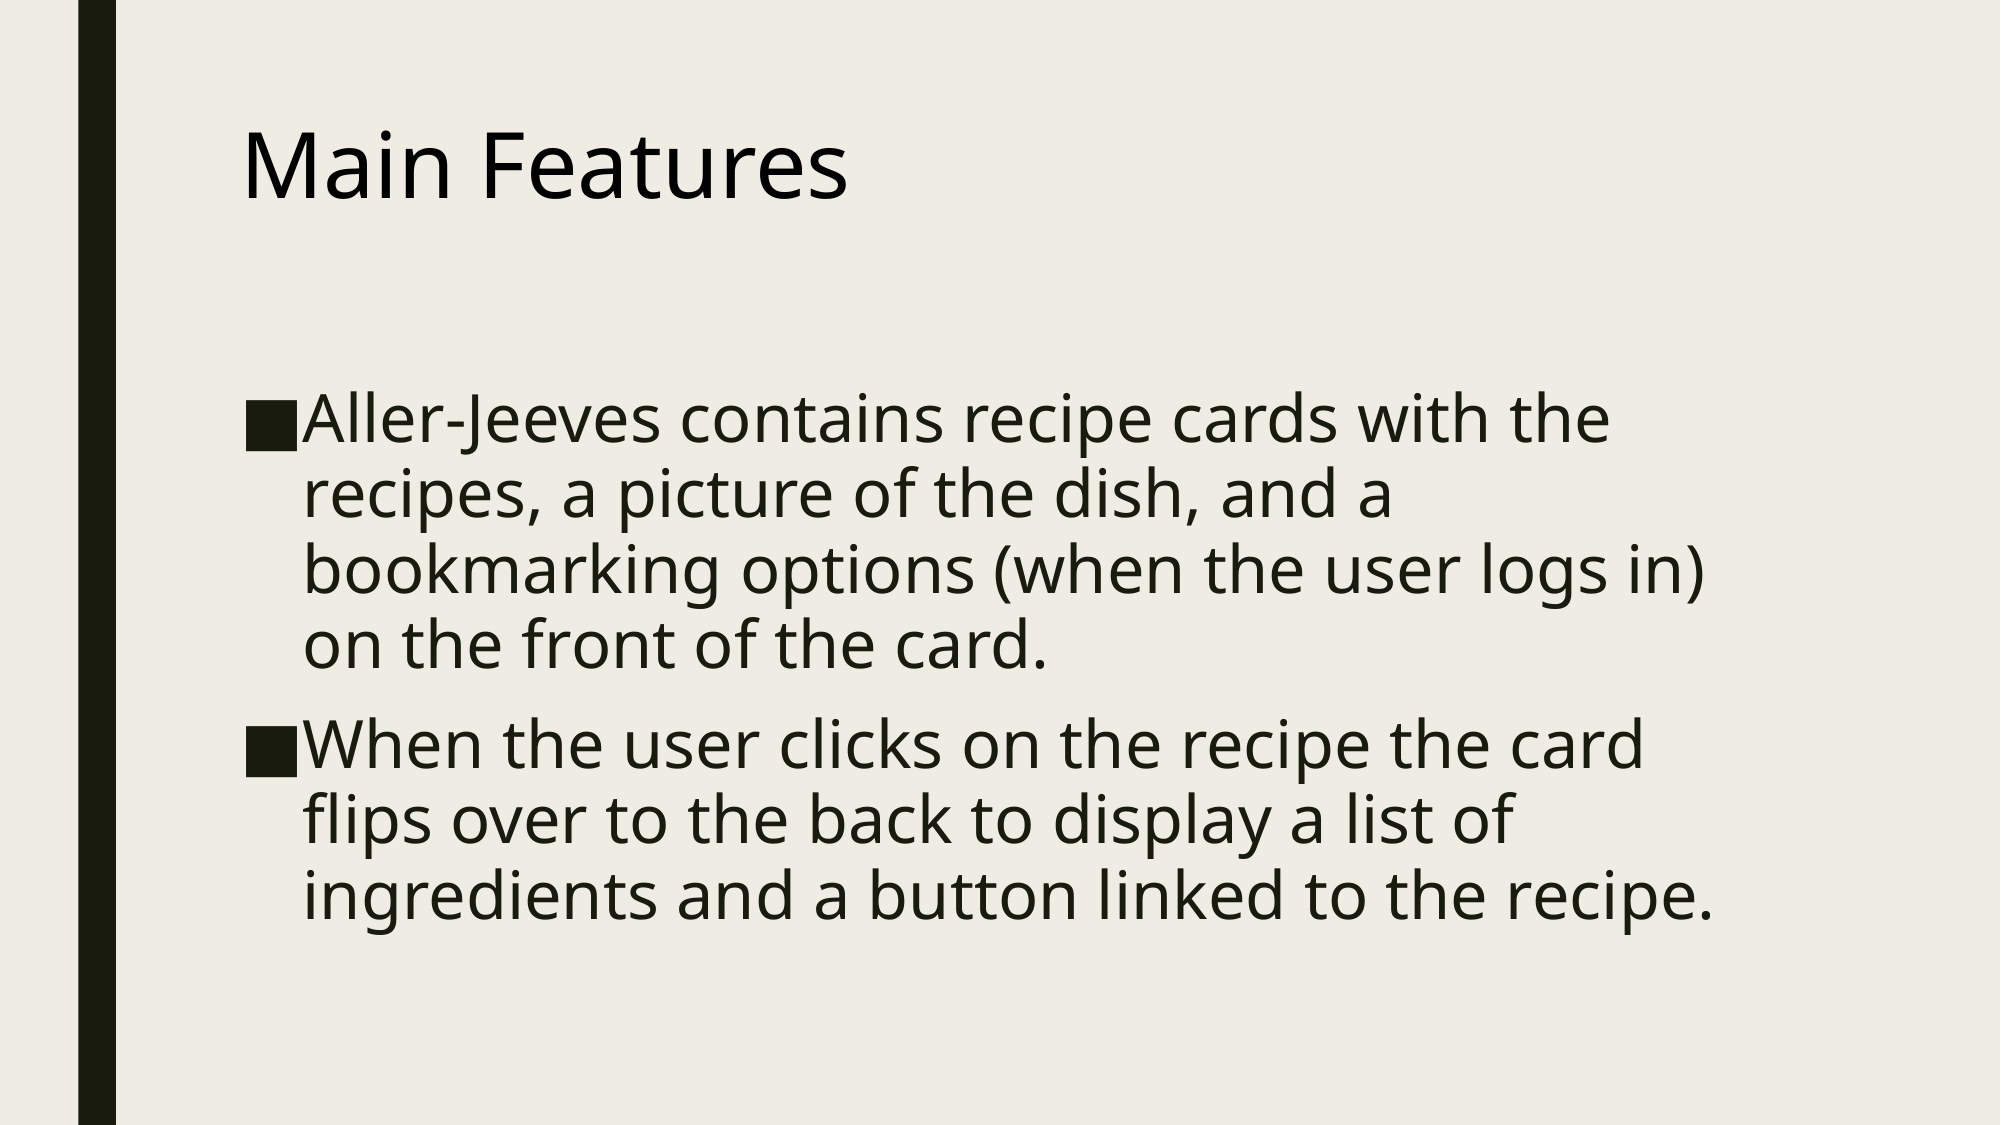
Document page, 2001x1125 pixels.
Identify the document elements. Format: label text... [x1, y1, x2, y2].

list Aller-Jeeves contains recipe cards with the recipes, a picture of the dish, and a bookmarking options (when the user logs in) on the front of the card. When the user clicks on the recipe the card flips over to the back to display a list of ingredients and a button linked to the recipe. [225, 375, 1800, 963]
title Main Features [225, 112, 1800, 357]
